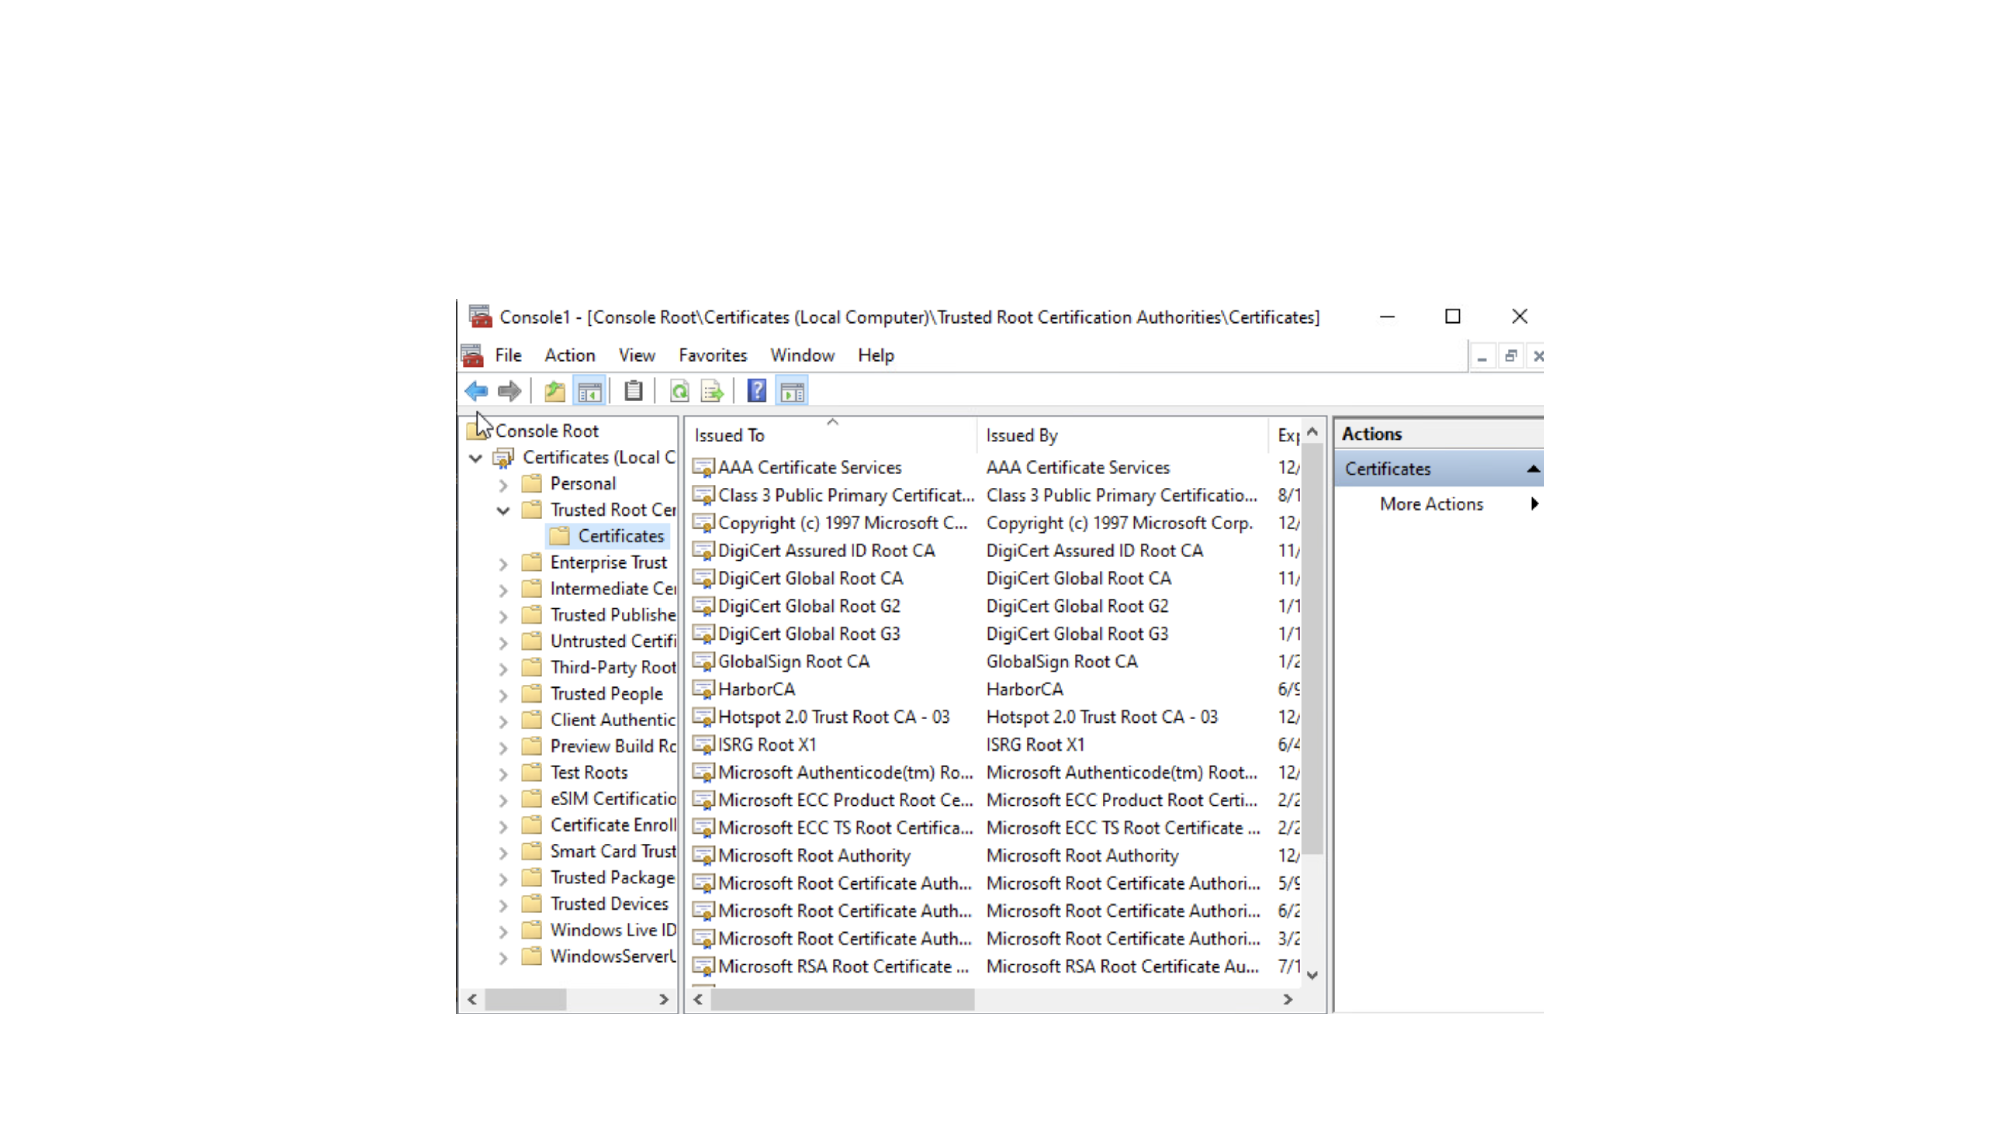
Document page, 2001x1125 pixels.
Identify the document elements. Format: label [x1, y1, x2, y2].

list [456, 299, 1544, 1014]
